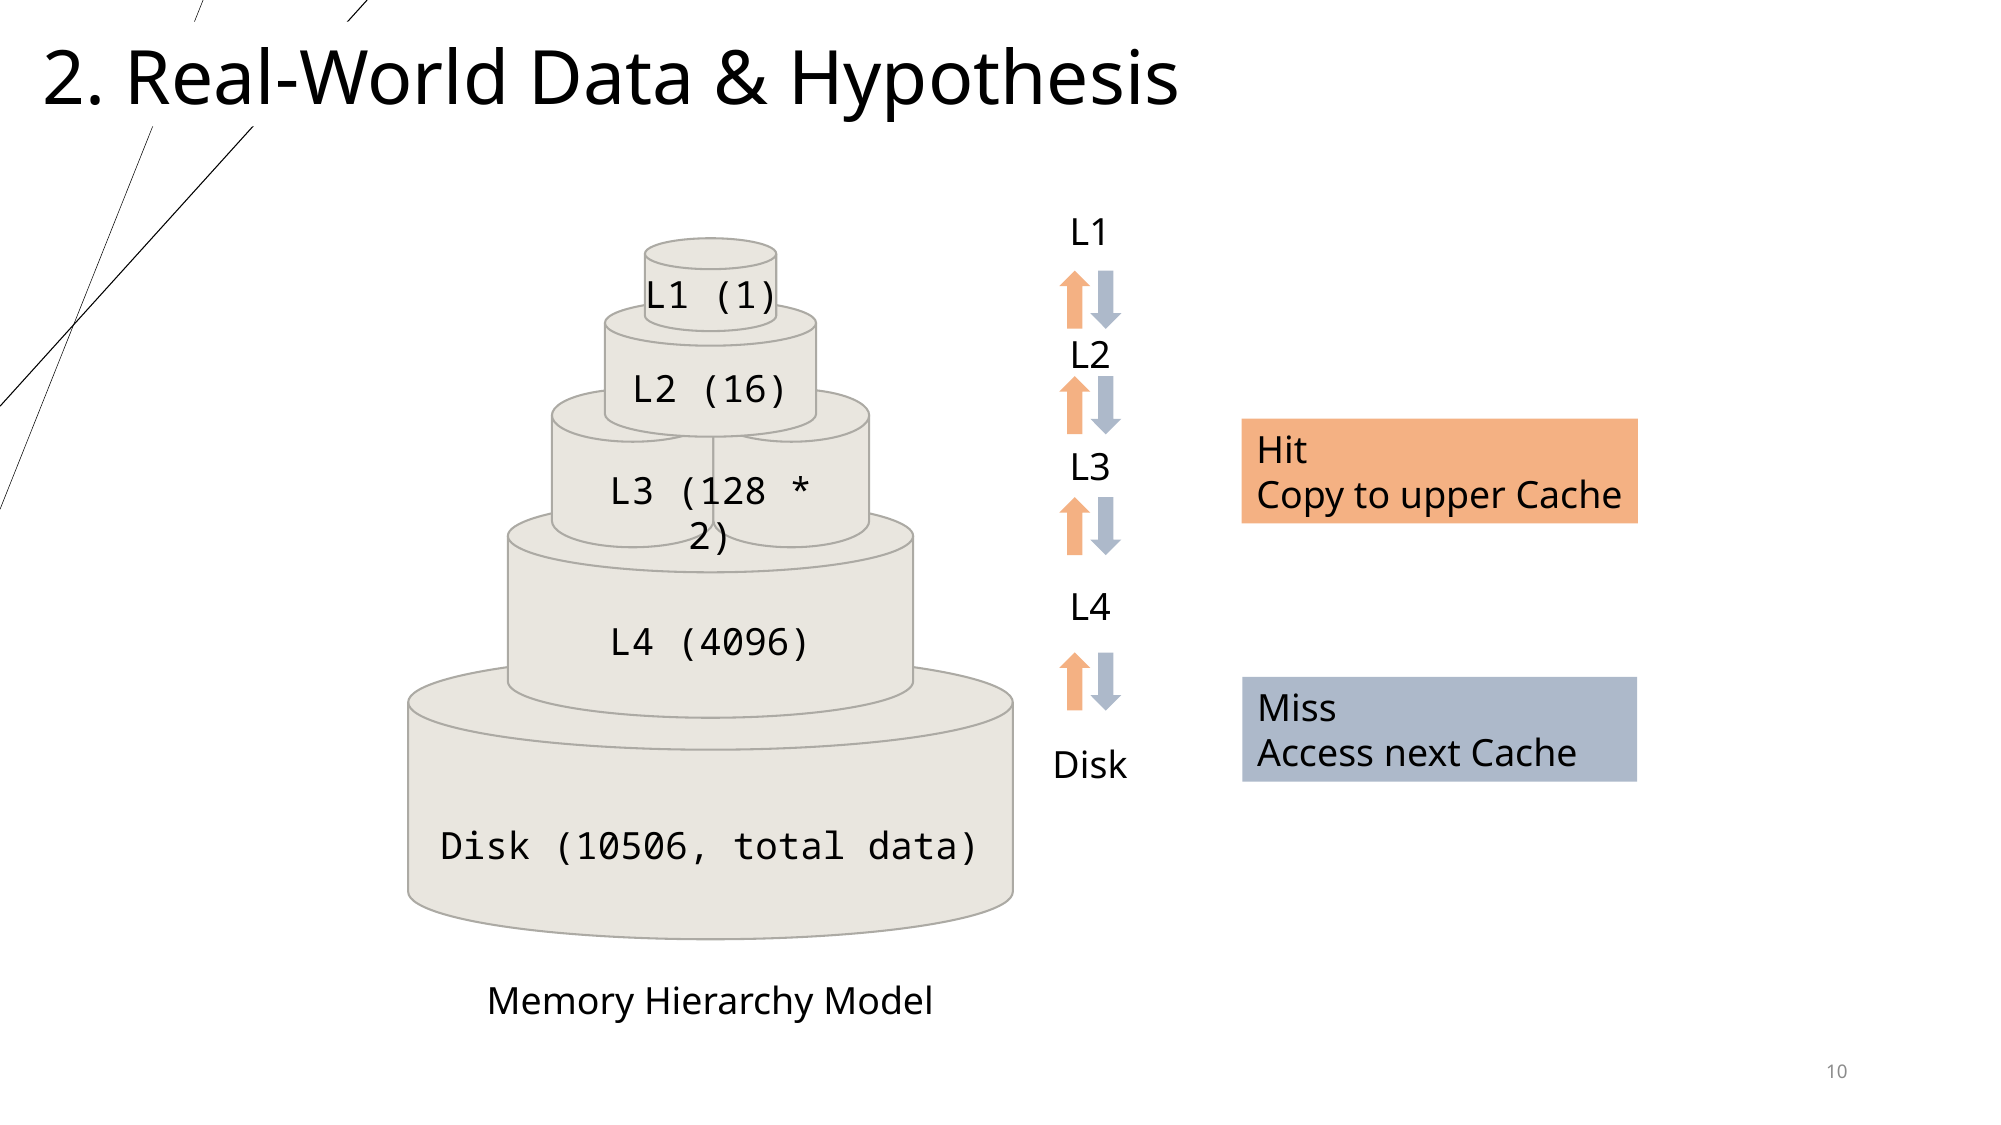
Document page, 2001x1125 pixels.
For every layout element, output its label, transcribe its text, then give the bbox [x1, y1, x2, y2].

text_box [408, 238, 1013, 1031]
slide_number 10 [1412, 1042, 1863, 1103]
text_box Disk [1037, 733, 1143, 794]
text_box L1 [1054, 200, 1126, 261]
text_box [1059, 652, 1122, 711]
text_box L3 [1054, 435, 1126, 496]
text_box L4 [1054, 575, 1126, 636]
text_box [1059, 497, 1122, 556]
text_box L2 [1054, 323, 1126, 384]
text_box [1059, 376, 1122, 435]
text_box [1059, 270, 1122, 329]
text_box 2. Real-World Data & Hypothesis [27, 21, 1197, 127]
text_box Miss Access next Cache [1242, 676, 1638, 782]
text_box Hit Copy to upper Cache [1241, 418, 1638, 524]
